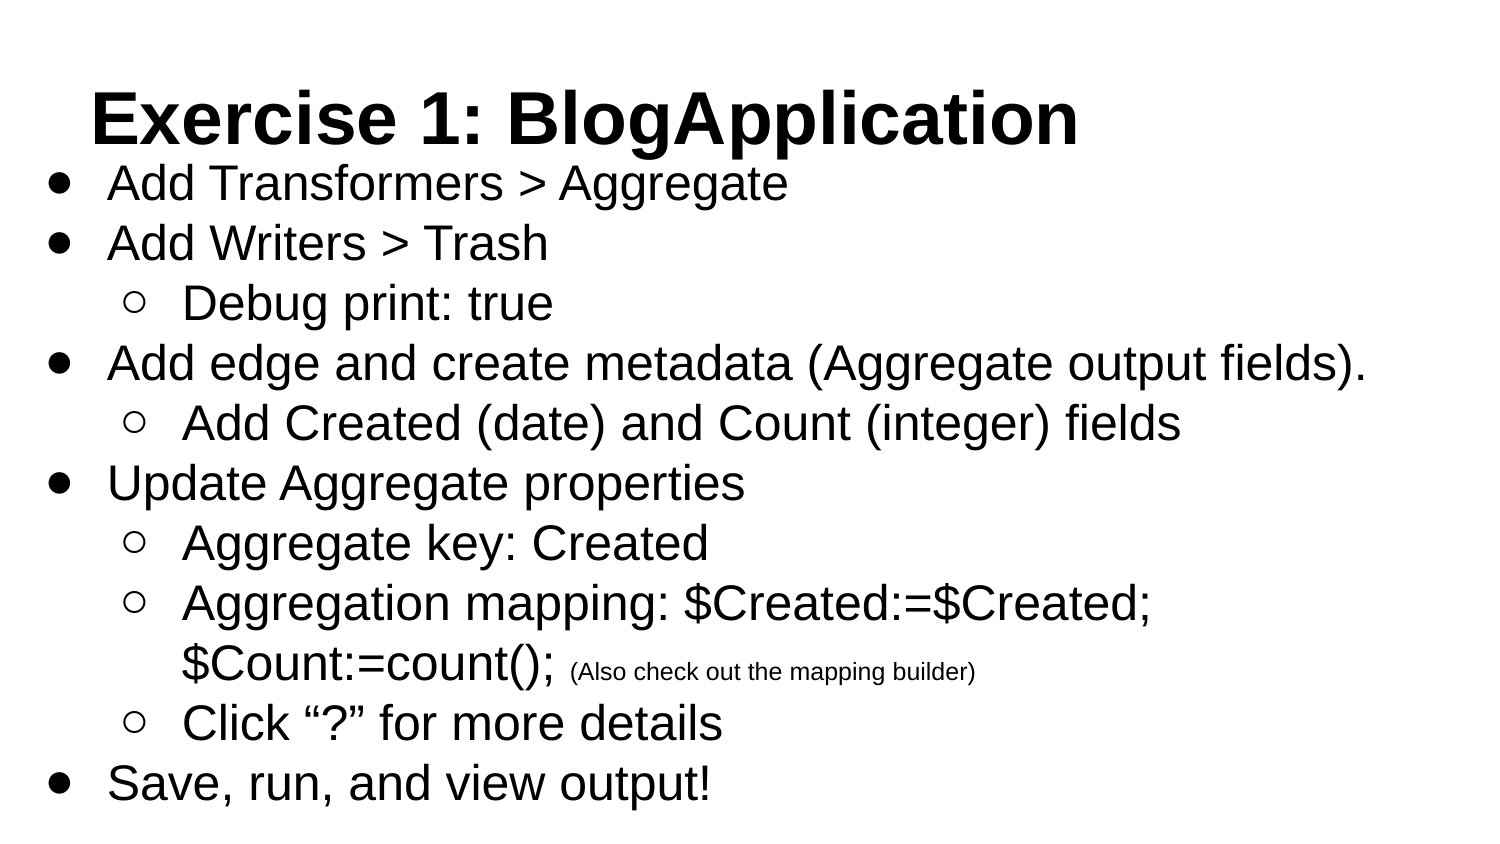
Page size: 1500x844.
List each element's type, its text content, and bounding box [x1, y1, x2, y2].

title Exercise 1: BlogApplication [75, 33, 1425, 135]
list Add Transformers > Aggregate Add Writers > Trash Debug print: true Add edge and create metadata (Aggregate output fields). Add Created (date) and Count (integer) fields Update Aggregate properties Aggregate key: Created Aggregation mapping: $Created:=$Created;$Count:=count(); (Also check out the mapping builder) Click “?” for more details Save, run, and view output! [16, 135, 1494, 833]
